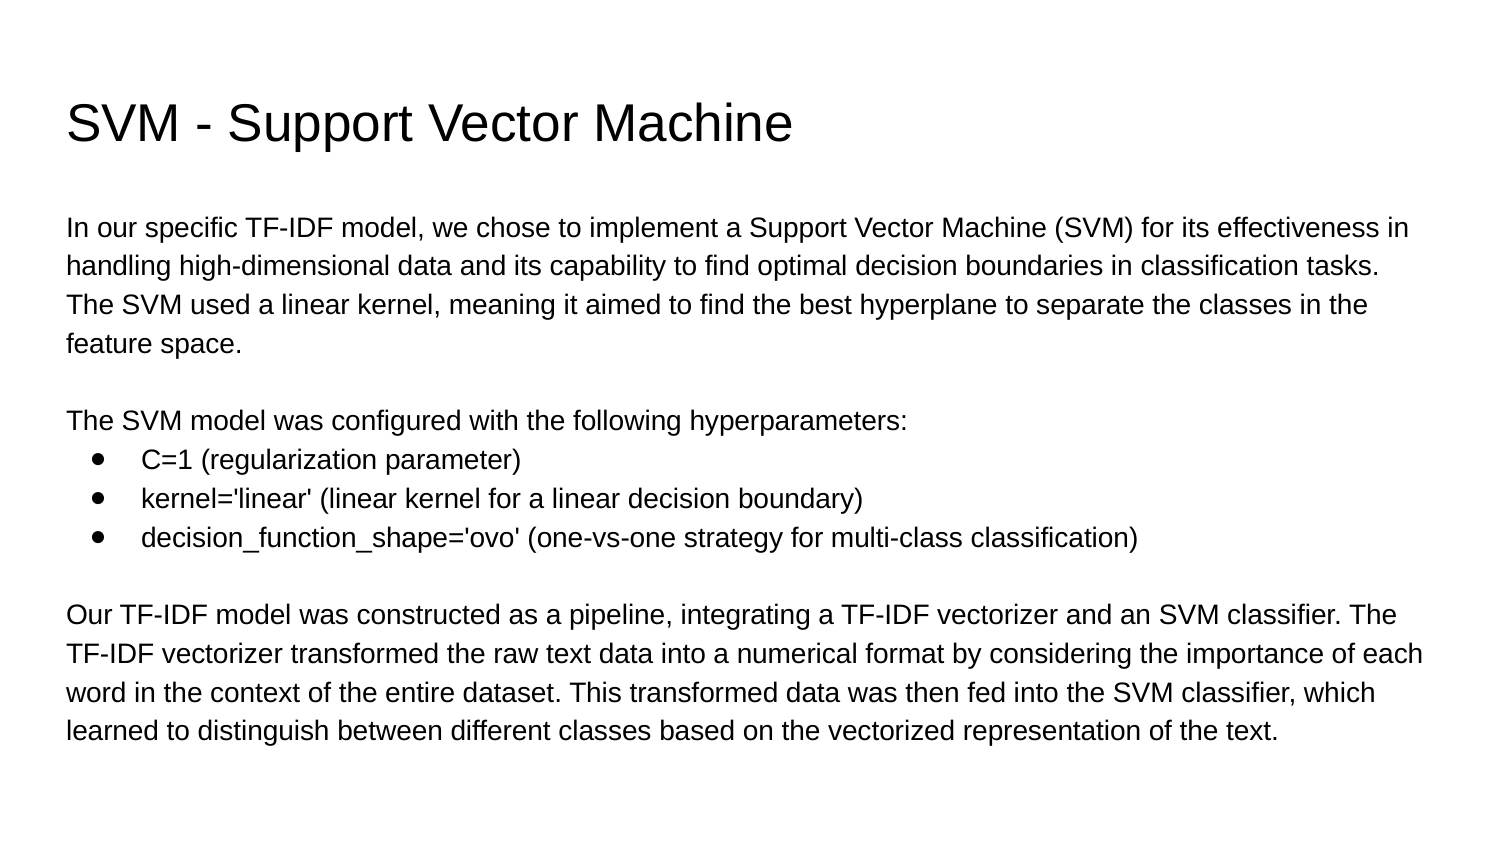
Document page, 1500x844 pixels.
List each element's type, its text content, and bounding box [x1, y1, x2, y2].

title SVM - Support Vector Machine [51, 72, 1449, 167]
list In our specific TF-IDF model, we chose to implement a Support Vector Machine (SVM) for its effectiveness in handling high-dimensional data and its capability to find optimal decision boundaries in classification tasks. The SVM used a linear kernel, meaning it aimed to find the best hyperplane to separate the classes in the feature space. The SVM model was configured with the following hyperparameters: C=1 (regularization parameter) kernel='linear' (linear kernel for a linear decision boundary) decision_function_shape='ovo' (one-vs-one strategy for multi-class classification) Our TF-IDF model was constructed as a pipeline, integrating a TF-IDF vectorizer and an SVM classifier. The TF-IDF vectorizer transformed the raw text data into a numerical format by considering the importance of each word in the context of the entire dataset. This transformed data was then fed into the SVM classifier, which learned to distinguish between different classes based on the vectorized representation of the text. [51, 189, 1449, 750]
